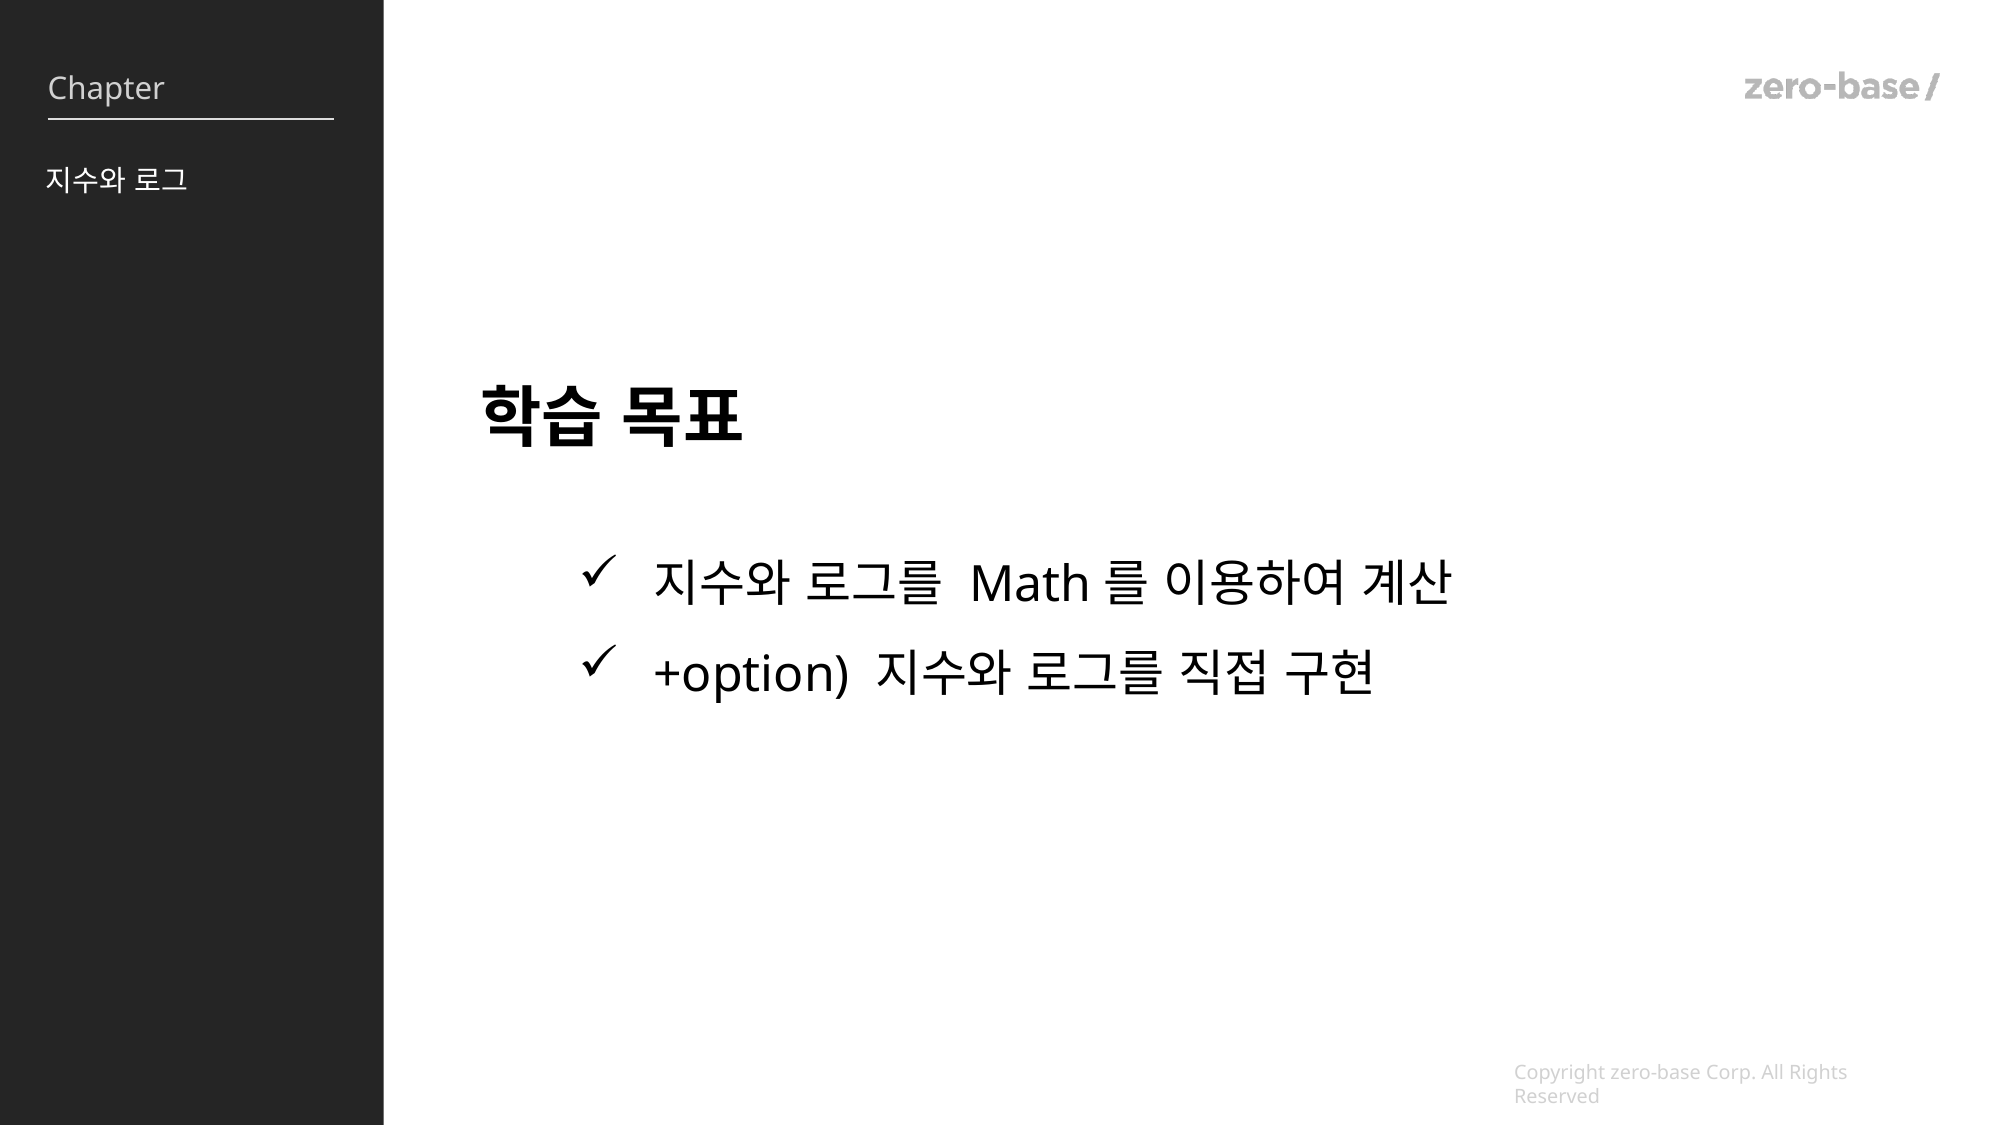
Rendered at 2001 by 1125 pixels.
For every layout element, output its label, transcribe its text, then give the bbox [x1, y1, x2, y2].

picture [1601, 0, 2001, 245]
text_box 지수와 로그를 Math를 이용하여 계산 +option) 지수와 로그를 직접 구현 [563, 514, 1605, 710]
text_box 지수와 로그 [37, 137, 343, 205]
text_box 학습 목표 [465, 367, 1618, 463]
